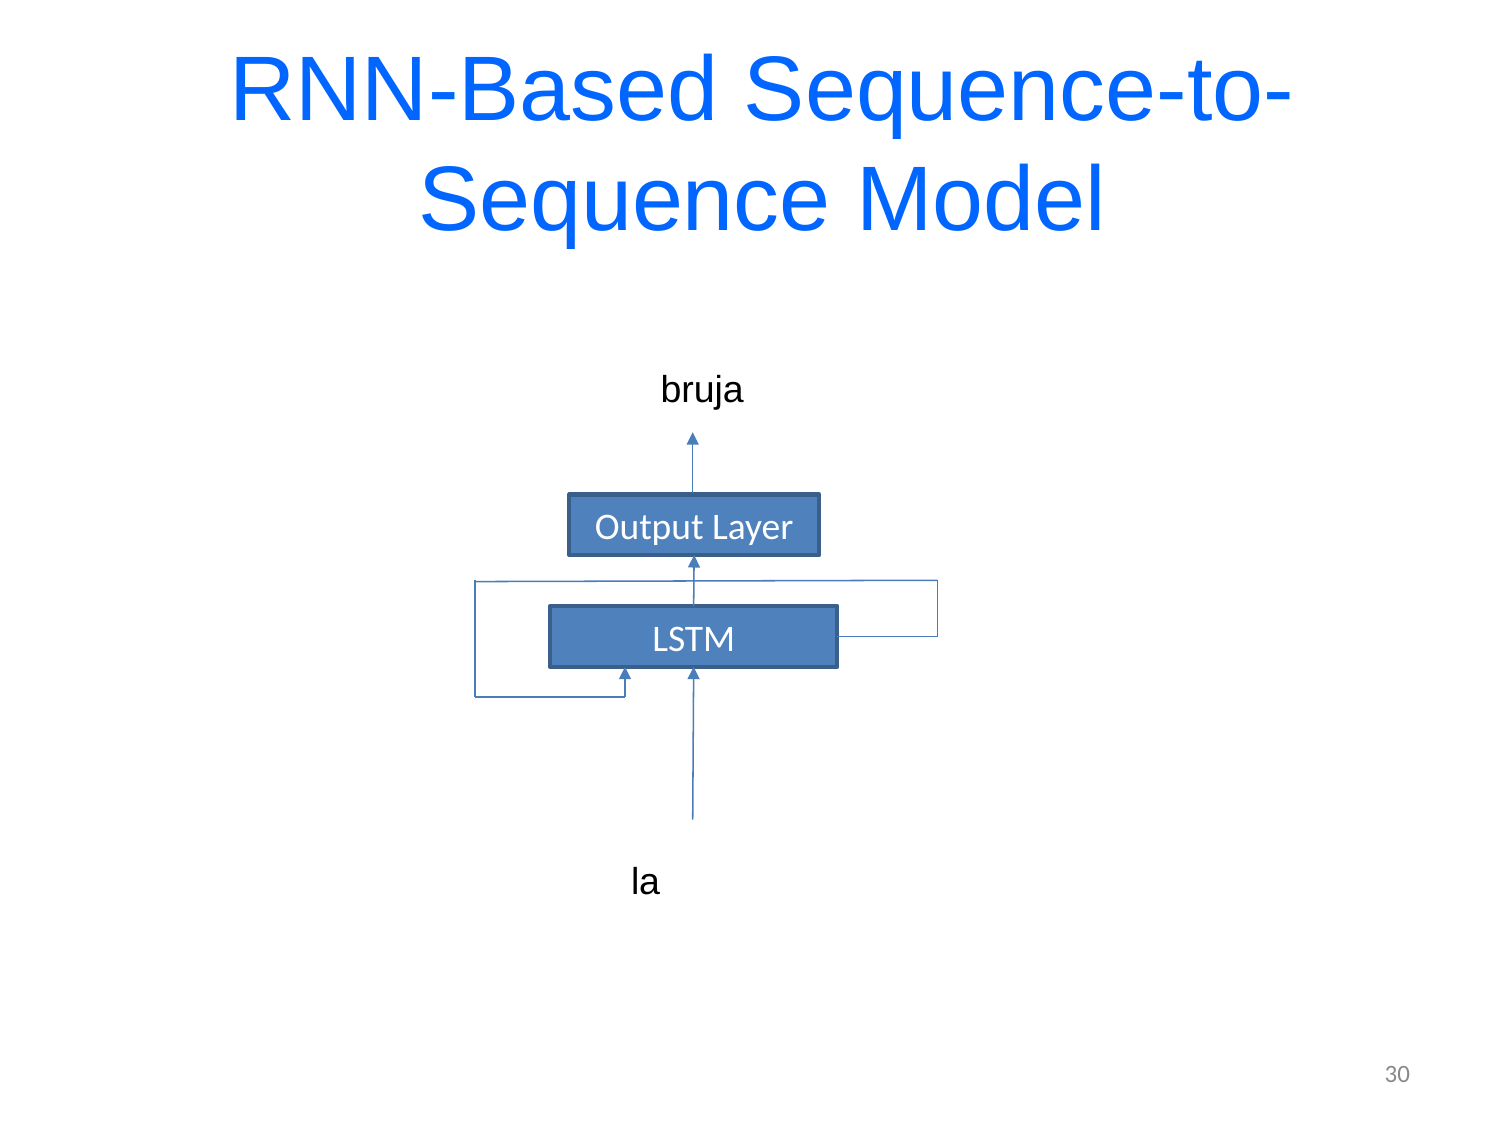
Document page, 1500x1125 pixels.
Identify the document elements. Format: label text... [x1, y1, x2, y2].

text_box bruja [645, 357, 759, 418]
text_box Output Layer [567, 492, 821, 557]
slide_number 30 [1074, 1042, 1425, 1103]
title RNN-Based Sequence-to-Sequence Model [75, 45, 1450, 233]
text_box la [616, 849, 675, 910]
text_box LSTM [548, 604, 839, 669]
